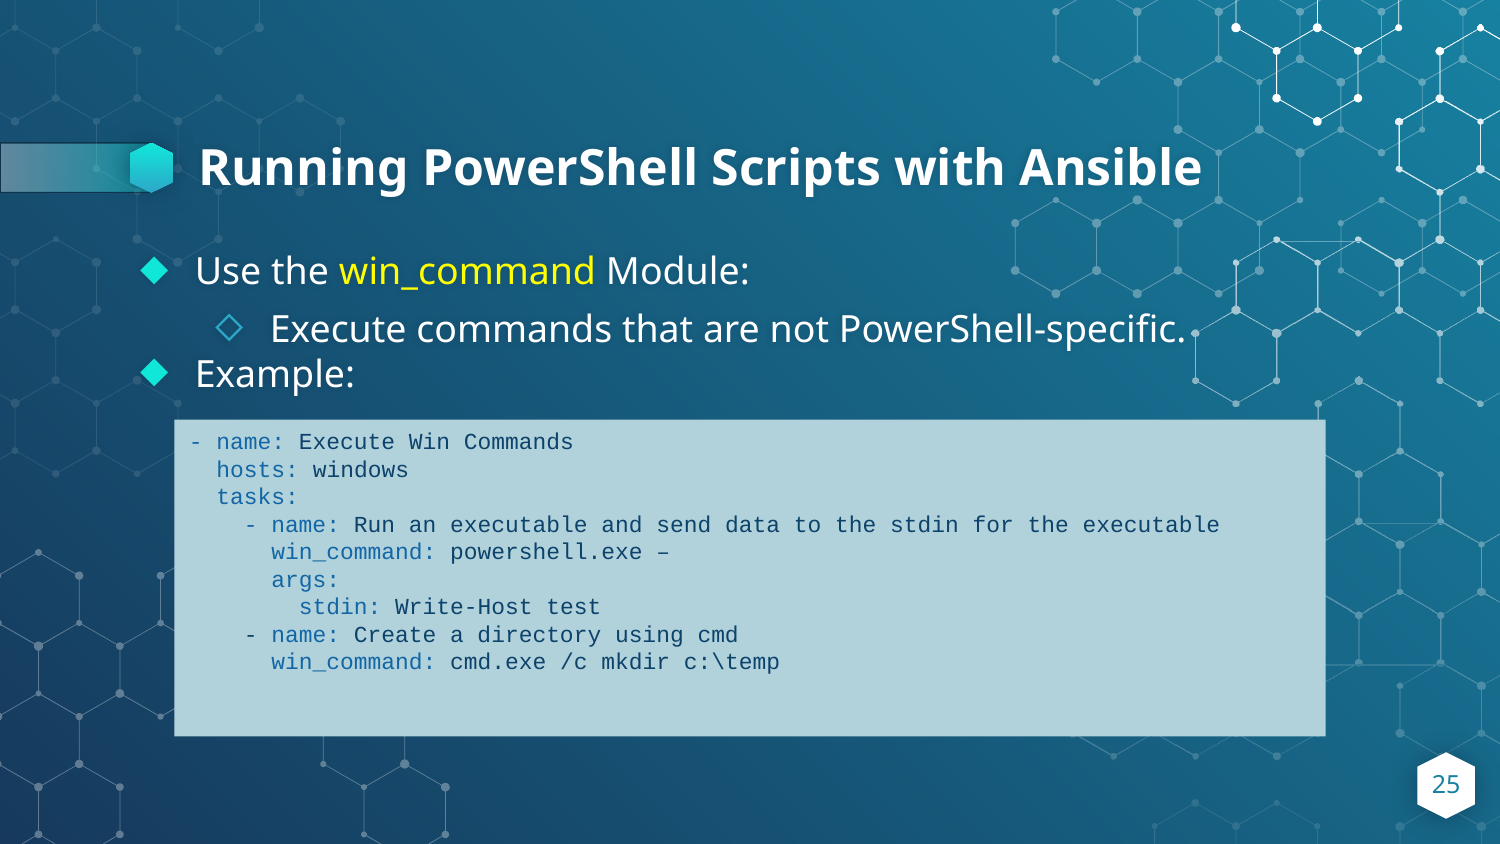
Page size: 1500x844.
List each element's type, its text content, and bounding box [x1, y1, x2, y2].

list Use the win_command Module: Execute commands that are not PowerShell-specific. Example: [119, 247, 1272, 773]
title Running PowerShell Scripts with Ansible [198, 140, 1302, 198]
slide_number 25 [1417, 752, 1475, 819]
text_box - name: Execute Win Commands hosts: windows tasks: - name: Run an executable and send data to the stdin for the executable win_command: powershell.exe – args: stdin: Write-Host test - name: Create a directory using cmd win_command: cmd.exe /c mkdir c:\temp [174, 419, 1326, 737]
